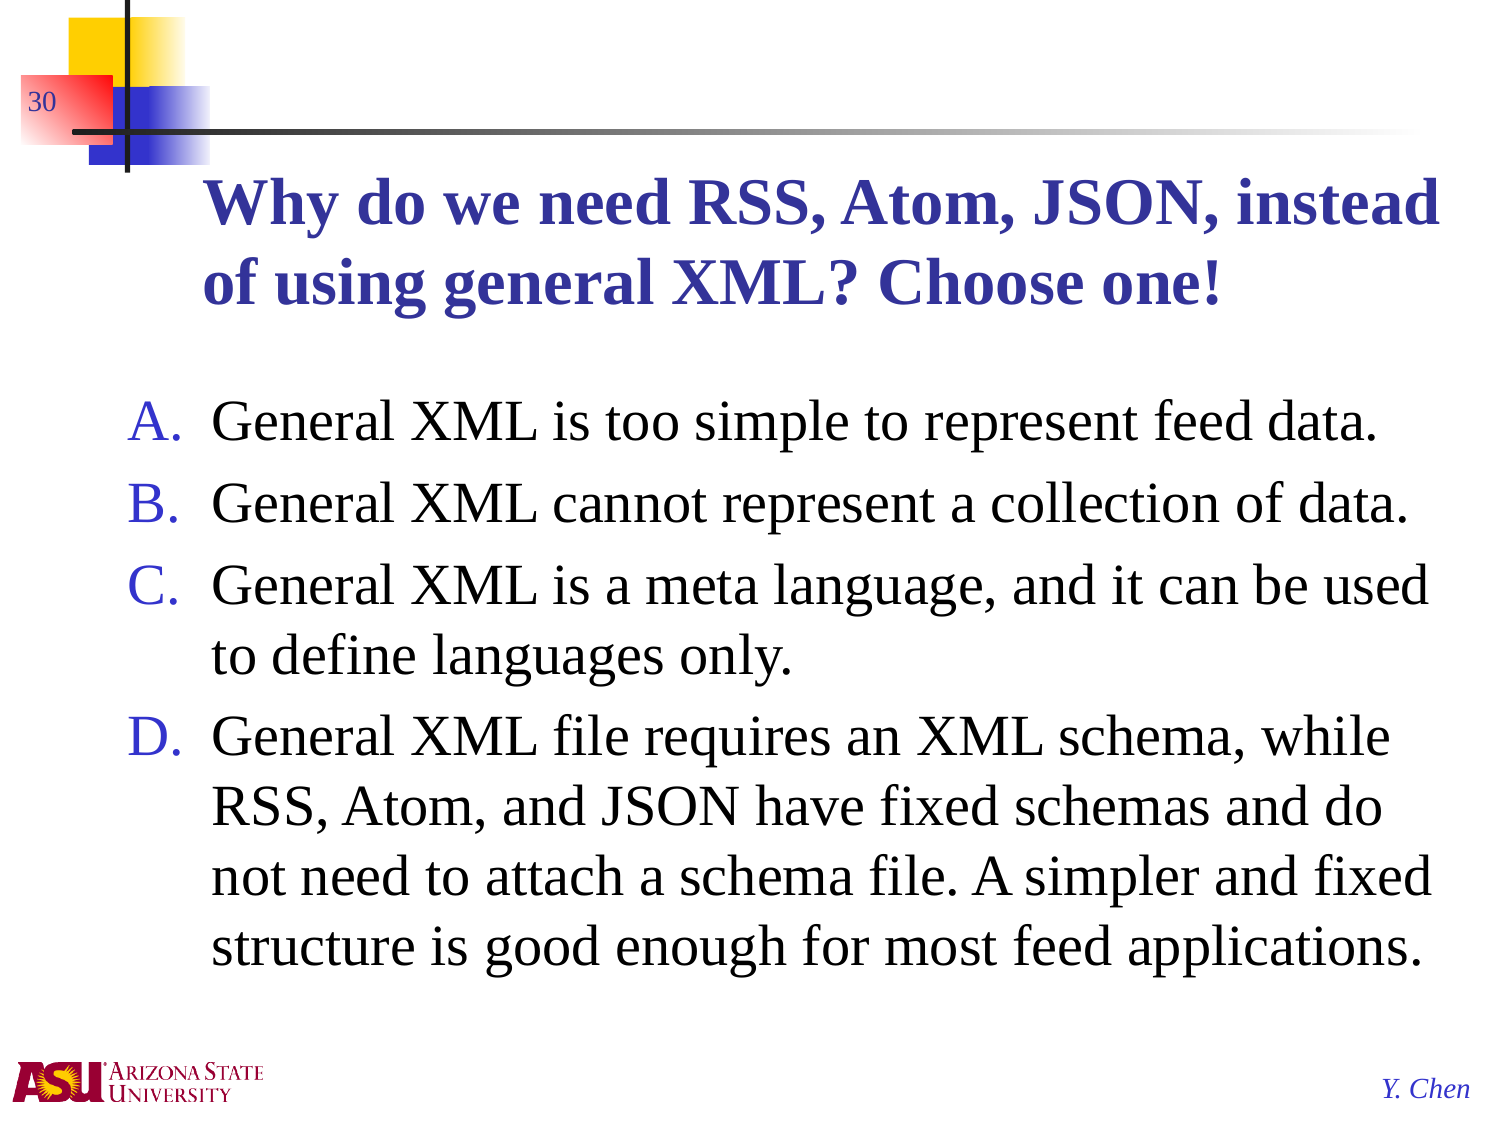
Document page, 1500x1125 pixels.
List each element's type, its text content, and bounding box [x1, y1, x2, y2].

slide_number 30 [12, 49, 126, 126]
list General XML is too simple to represent feed data. General XML cannot represent a collection of data. General XML is a meta language, and it can be used to define languages only. General XML file requires an XML schema, while RSS, Atom, and JSON have fixed schemas and do not need to attach a schema file. A simpler and fixed structure is good enough for most feed applications. [112, 375, 1469, 1006]
picture [12, 1062, 263, 1102]
title Why do we need RSS, Atom, JSON, instead of using general XML? Choose one! [187, 99, 1475, 325]
